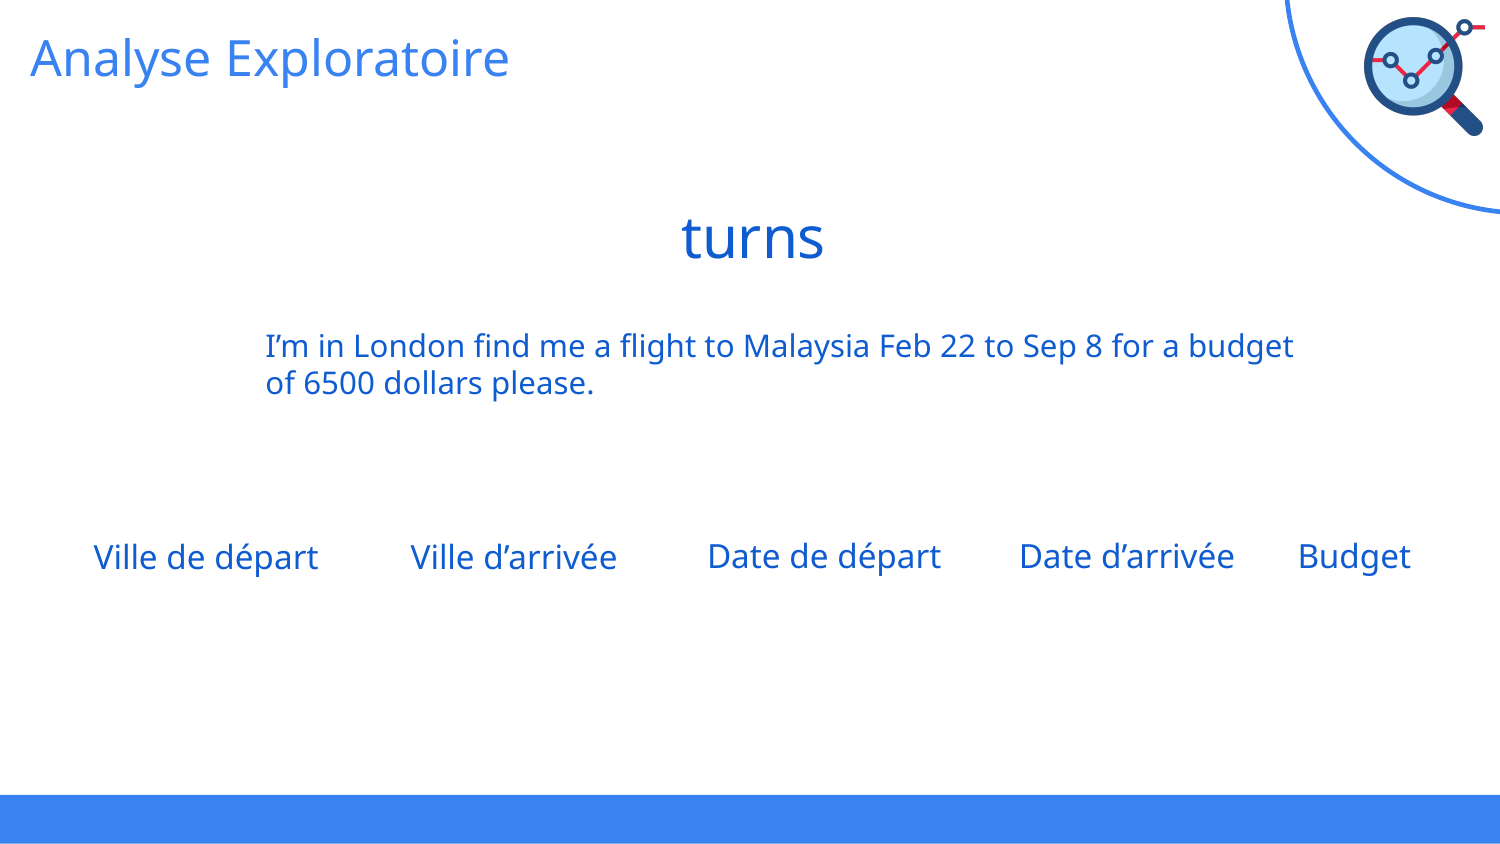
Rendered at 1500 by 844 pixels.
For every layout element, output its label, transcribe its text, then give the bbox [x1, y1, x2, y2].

text_box Date de départ [671, 520, 993, 588]
subtitle Ville de départ [57, 521, 374, 588]
text_box turns [645, 185, 855, 287]
picture [1363, 16, 1485, 138]
text_box [1287, 0, 1500, 212]
text_box Analyse Exploratoire [15, 11, 788, 113]
text_box Date d’arrivée [983, 520, 1261, 587]
text_box Ville d’arrivée [374, 521, 671, 588]
text_box I’m in London find me a flight to Malaysia Feb 22 to Sep 8 for a budget of 6500 dollars please. [154, 310, 1346, 423]
text_box Budget [1261, 520, 1443, 587]
